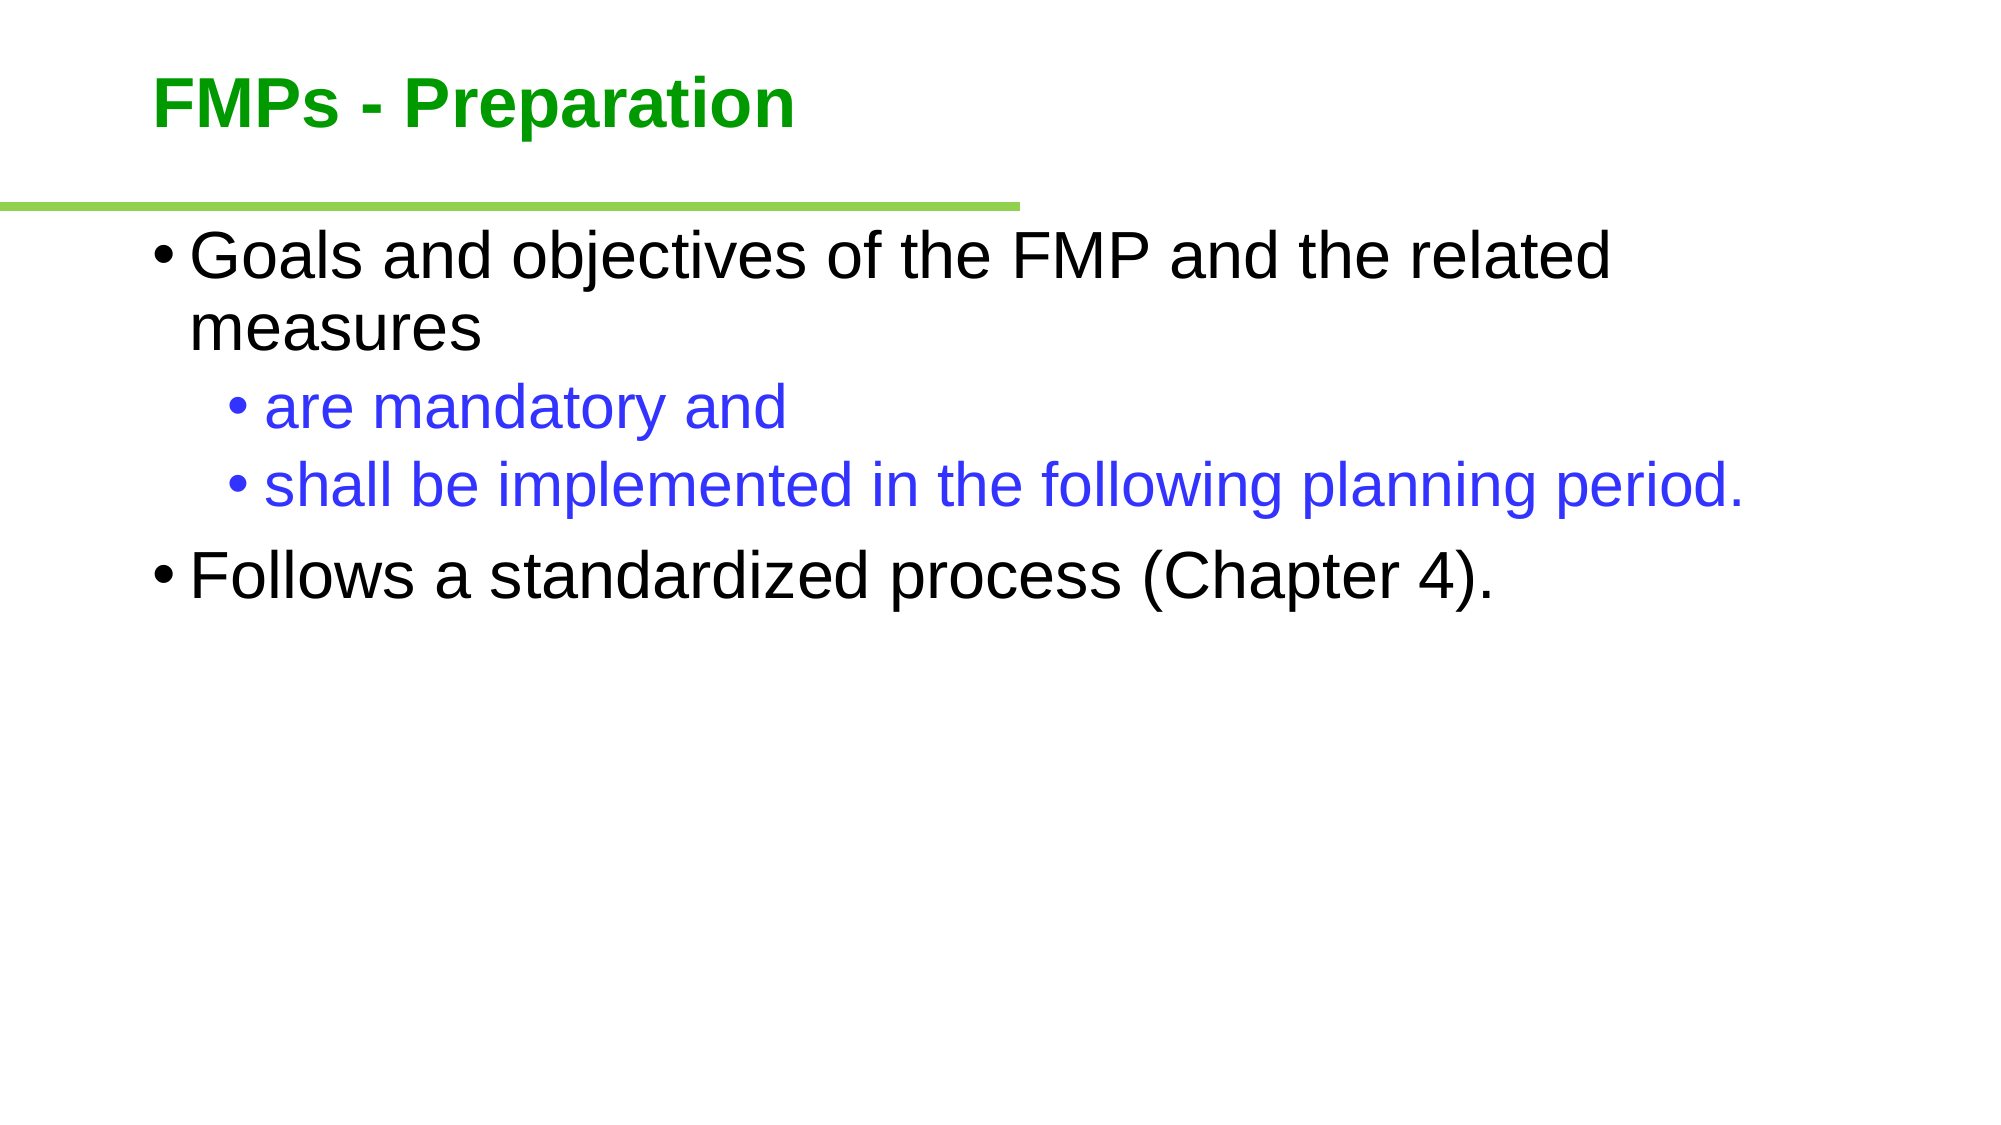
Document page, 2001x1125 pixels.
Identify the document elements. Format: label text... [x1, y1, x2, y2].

list Goals and objectives of the FMP and the related measures are mandatory and shall be implemented in the following planning period. Follows a standardized process (Chapter 4). [137, 213, 1863, 1014]
title FMPs - Preparation [137, 22, 1863, 188]
